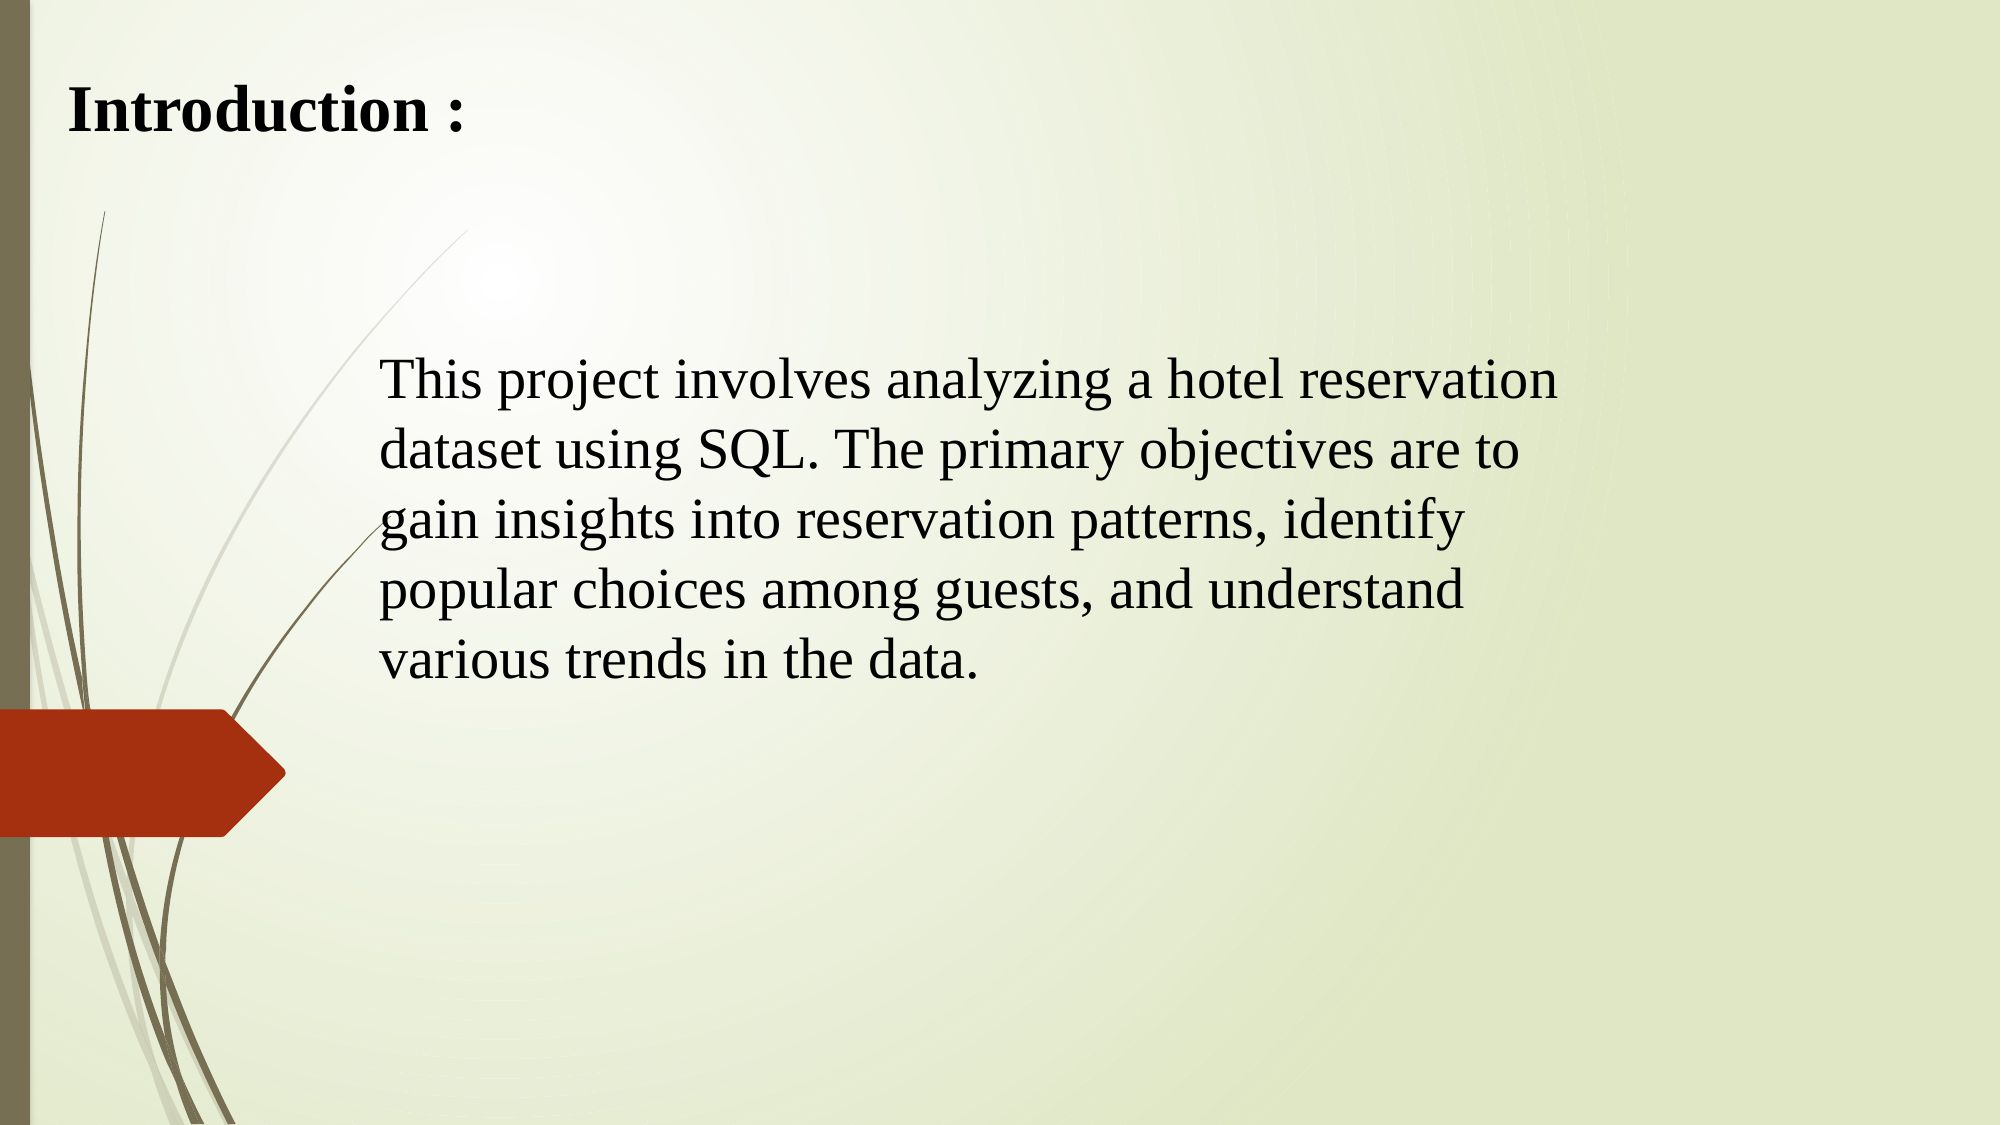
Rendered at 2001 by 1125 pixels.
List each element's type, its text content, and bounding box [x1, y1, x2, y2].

text_box Introduction : [52, 57, 499, 153]
text_box This project involves analyzing a hotel reservation dataset using SQL. The primary objectives are to gain insights into reservation patterns, identify popular choices among guests, and understand various trends in the data. [364, 332, 1636, 788]
